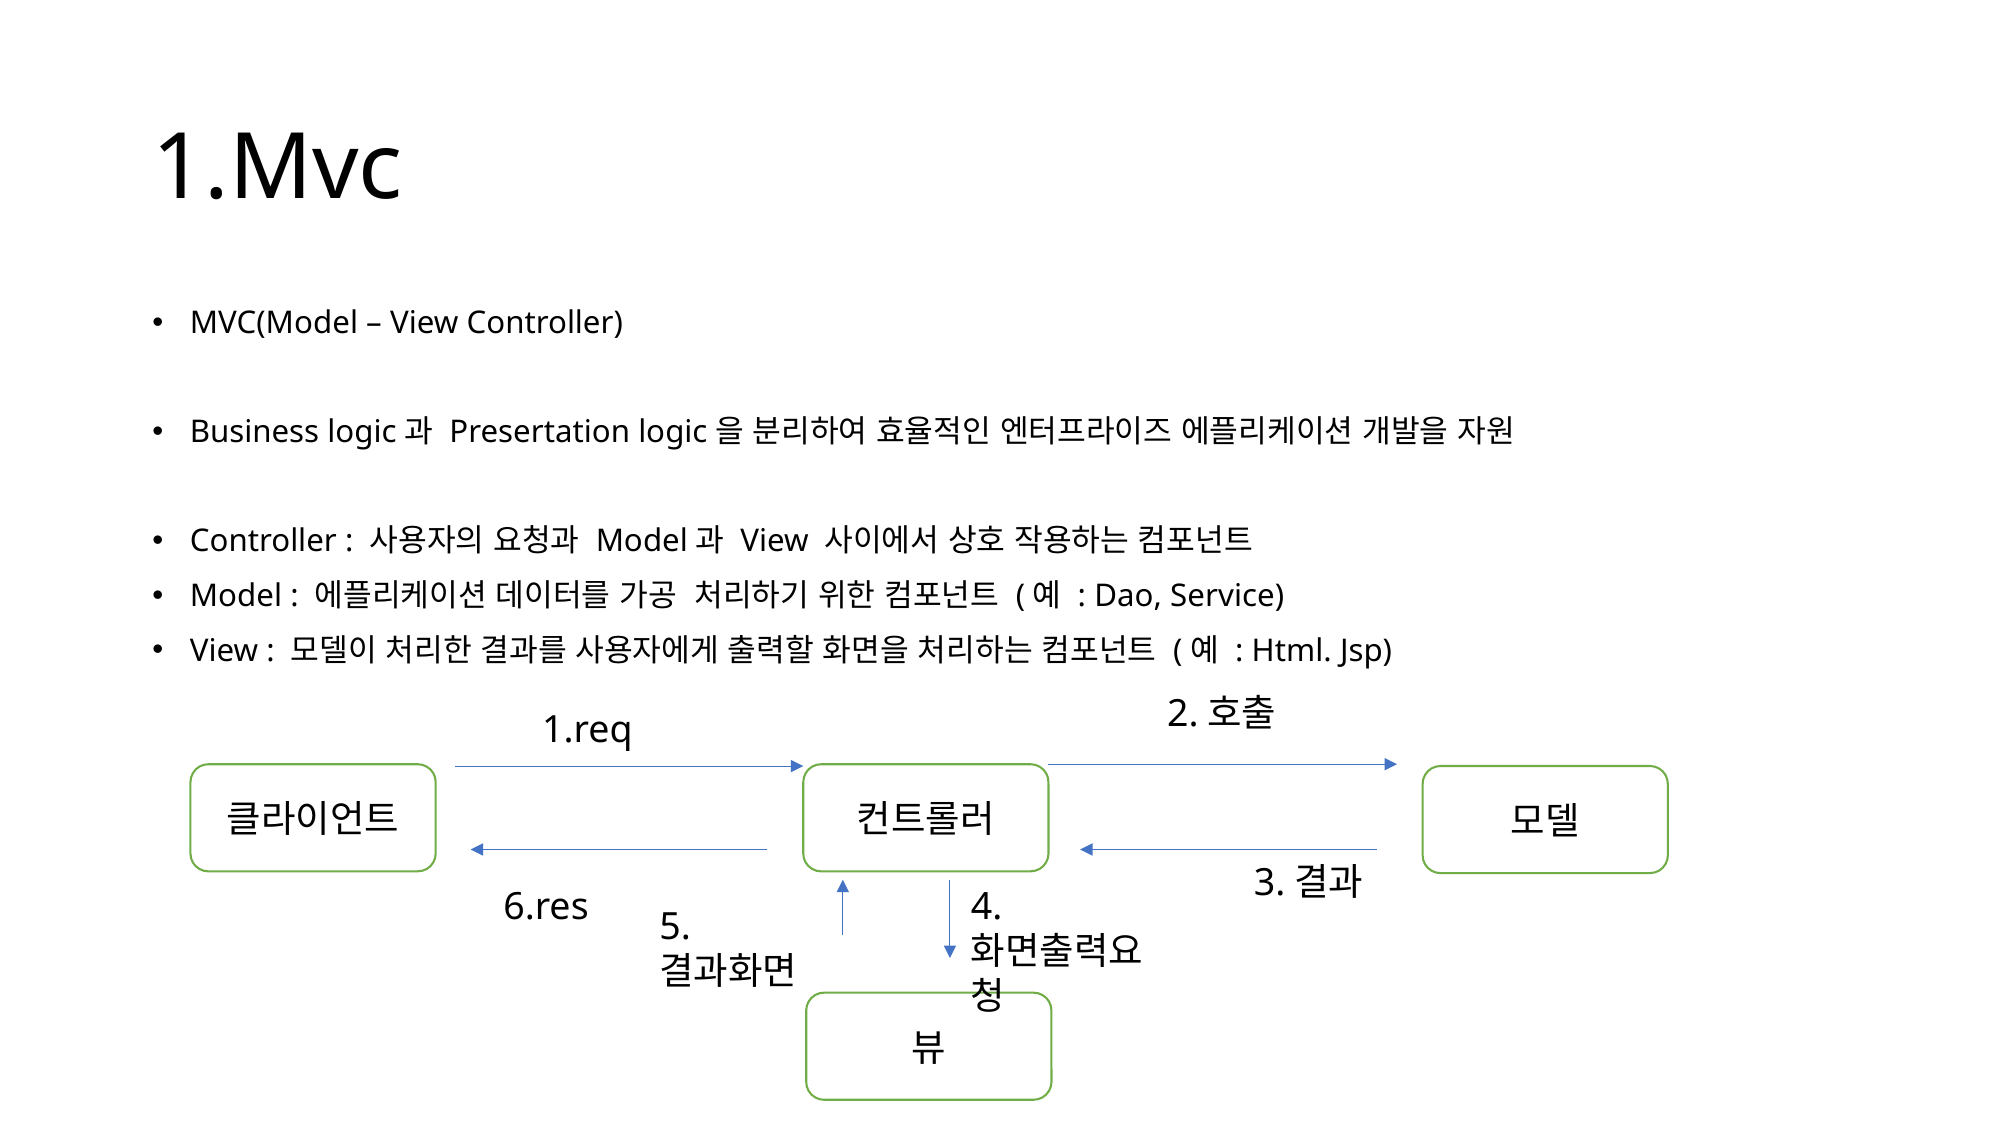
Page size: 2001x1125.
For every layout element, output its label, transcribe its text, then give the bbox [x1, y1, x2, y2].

text_box 6.res [488, 874, 672, 935]
title 1.Mvc [137, 59, 1863, 278]
text_box 4.화면출력요청 [956, 874, 1172, 1025]
text_box 2.호출 [1152, 681, 1336, 742]
text_box 1.req [527, 697, 711, 758]
text_box 5.결과화면 [644, 894, 828, 1000]
text_box 3.결과 [1239, 850, 1423, 911]
list MVC(Model – View Controller) Business logic과 Presertation logic을 분리하여 효율적인 엔터프라이즈 에플리케이션 개발을 자원 Controller : 사용자의 요청과 Model과 View 사이에서 상호 작용하는 컴포넌트 Model : 에플리케이션 데이터를 가공 처리하기 위한 컴포넌트 (예 : Dao, Service) View : 모델이 처리한 결과를 사용자에게 출력할 화면을 처리하는 컴포넌트 (예 : Html. Jsp) [137, 299, 1863, 1014]
text_box 클라이언트 [189, 763, 437, 873]
text_box 모델 [1421, 764, 1669, 875]
text_box 뷰 [805, 991, 1053, 1101]
text_box 컨트롤러 [802, 763, 1050, 873]
